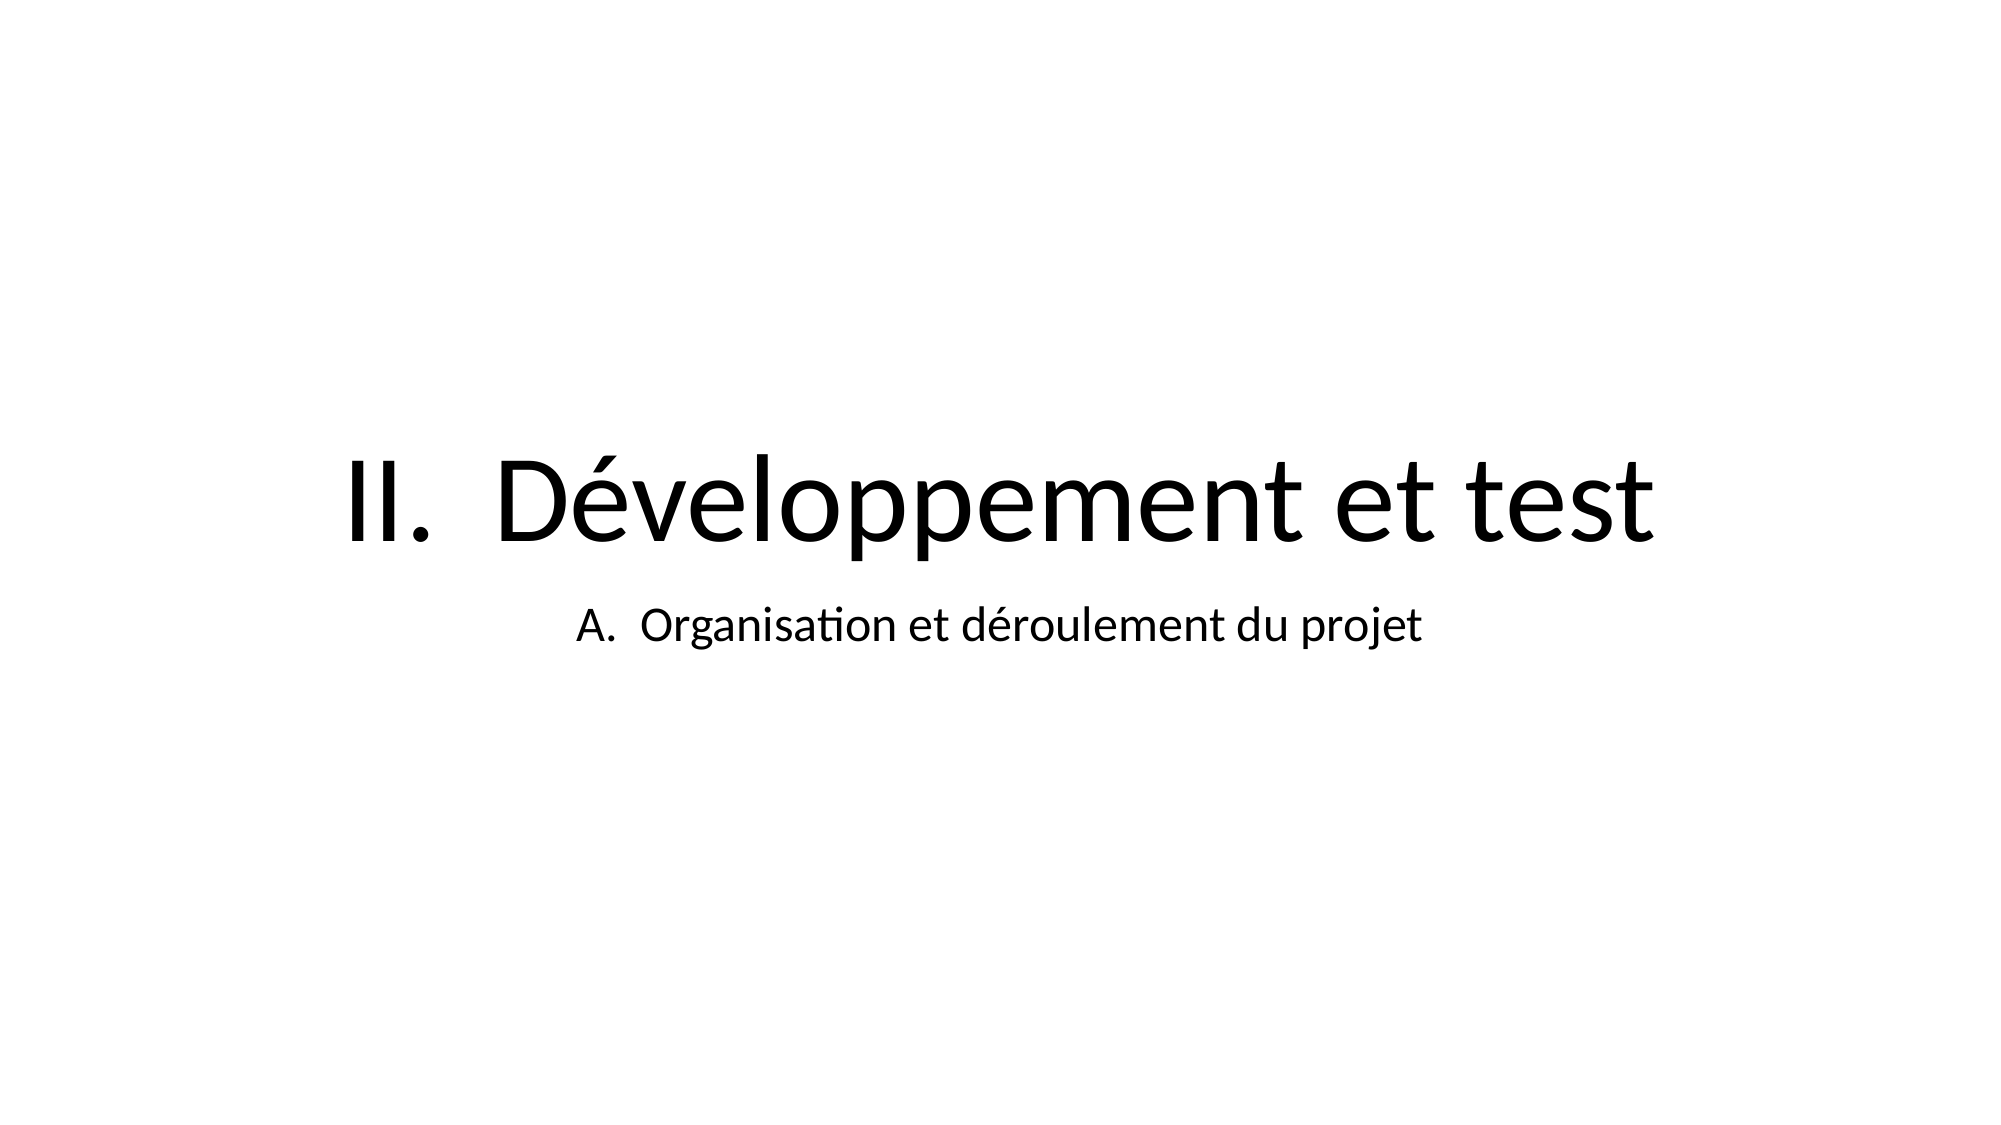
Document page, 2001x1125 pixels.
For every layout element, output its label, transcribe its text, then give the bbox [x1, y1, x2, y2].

title II. Développement et test [249, 184, 1750, 576]
subtitle A. Organisation et déroulement du projet [249, 590, 1750, 863]
